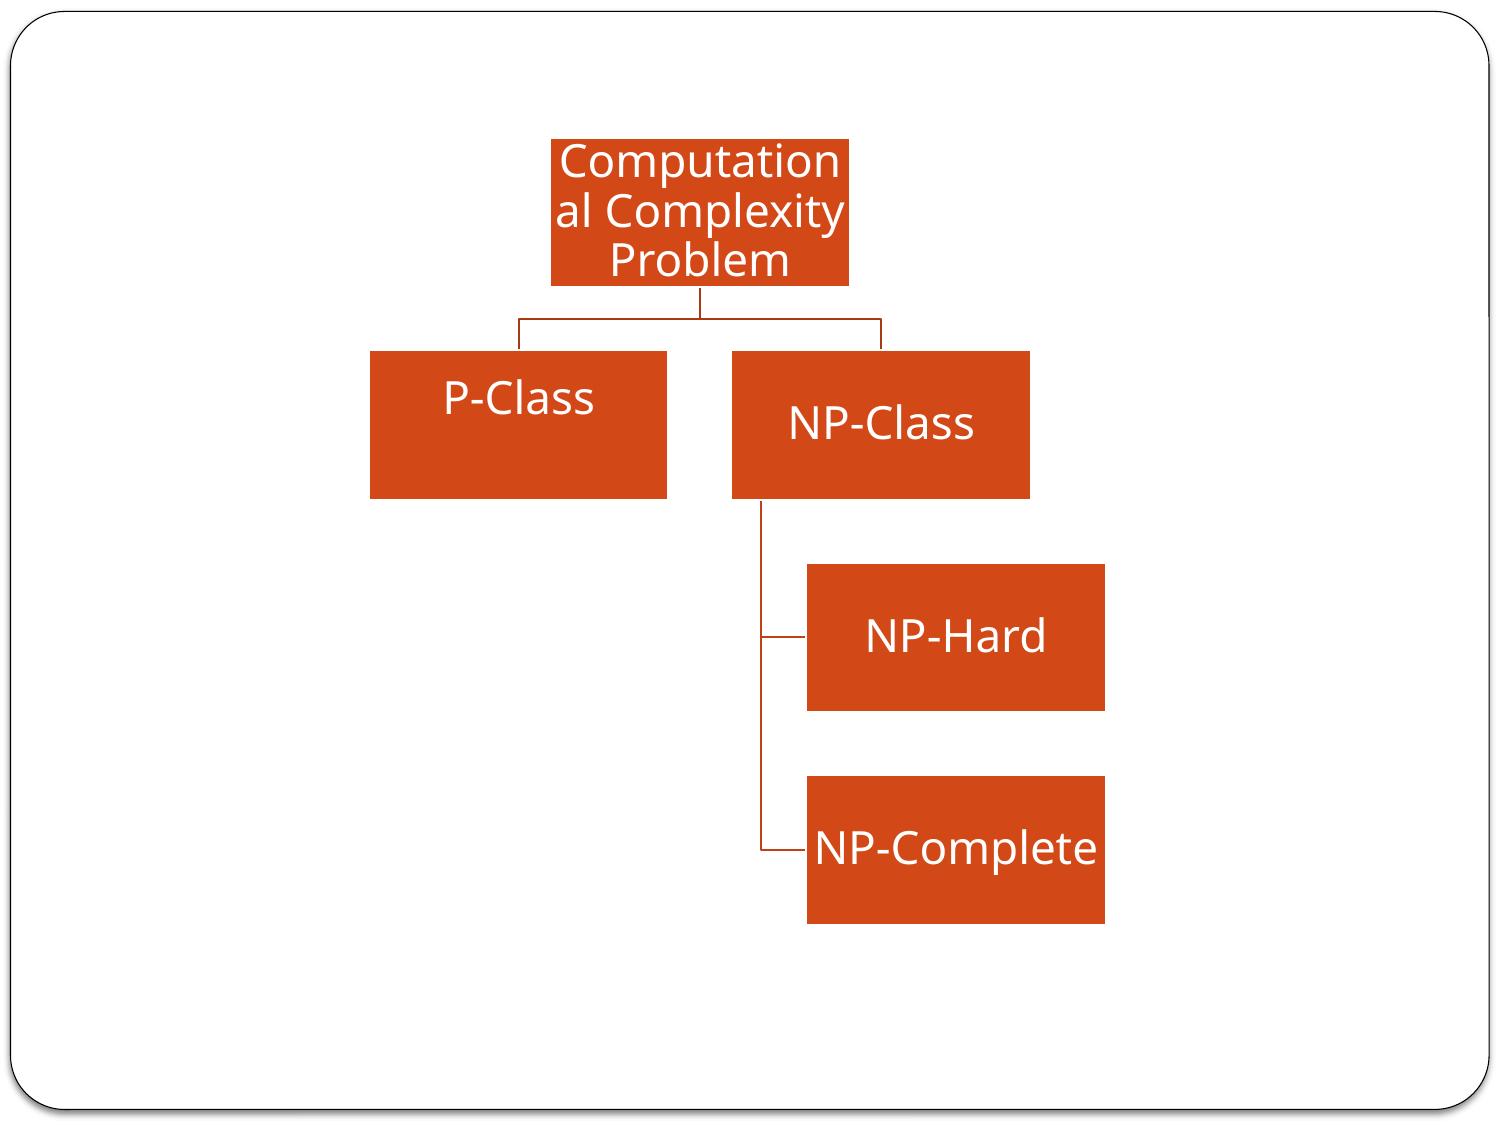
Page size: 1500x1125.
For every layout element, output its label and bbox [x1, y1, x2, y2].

text_box [149, 137, 1326, 926]
